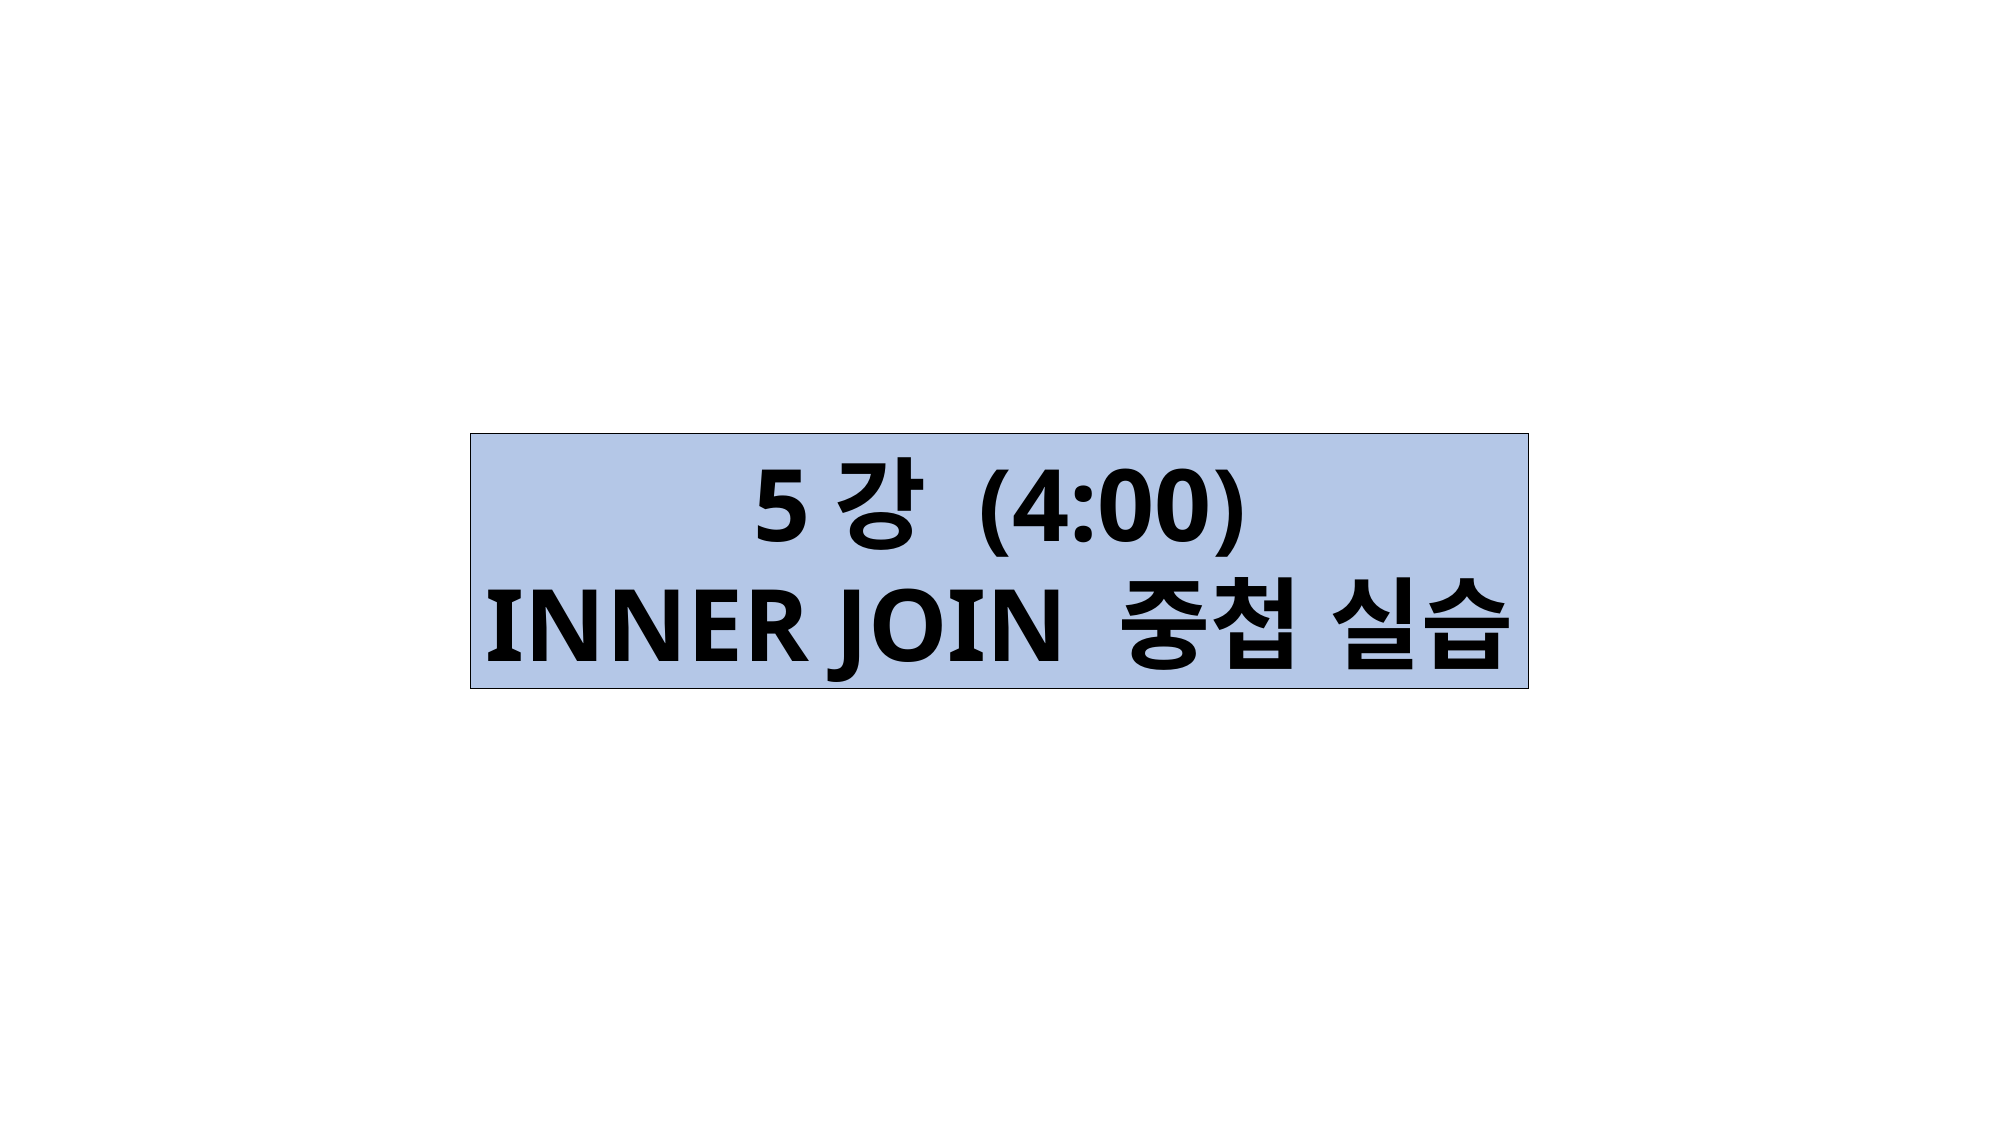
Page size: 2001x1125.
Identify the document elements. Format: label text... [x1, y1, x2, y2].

text_box 5강 (4:00) INNER JOIN 중첩 실습 [470, 433, 1529, 689]
